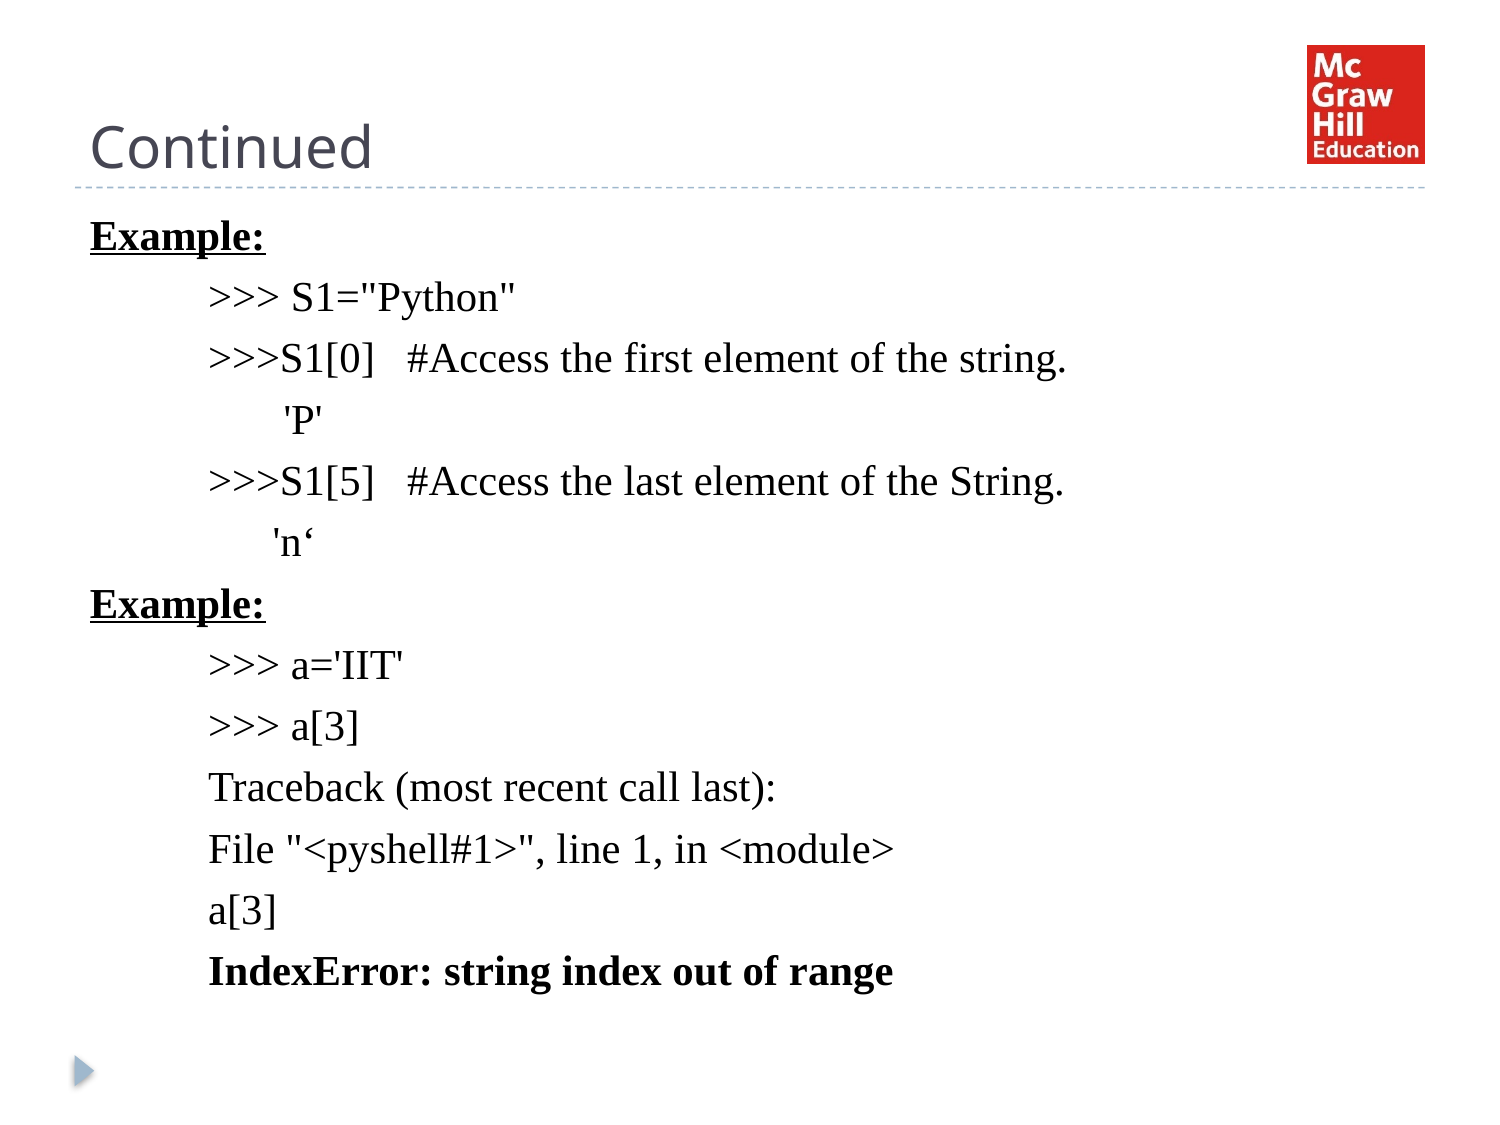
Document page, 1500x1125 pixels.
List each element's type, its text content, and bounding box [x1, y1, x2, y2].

title Continued [75, 24, 1425, 188]
list Example: >>> S1="Python" >>>S1[0] #Access the first element of the string. 'P' >>>S1[5] #Access the last element of the String. 'n‘ Example: >>> a='IIT' >>> a[3] Traceback (most recent call last): File "<pyshell#1>", line 1, in <module> a[3] IndexError: string index out of range [75, 200, 1425, 1010]
